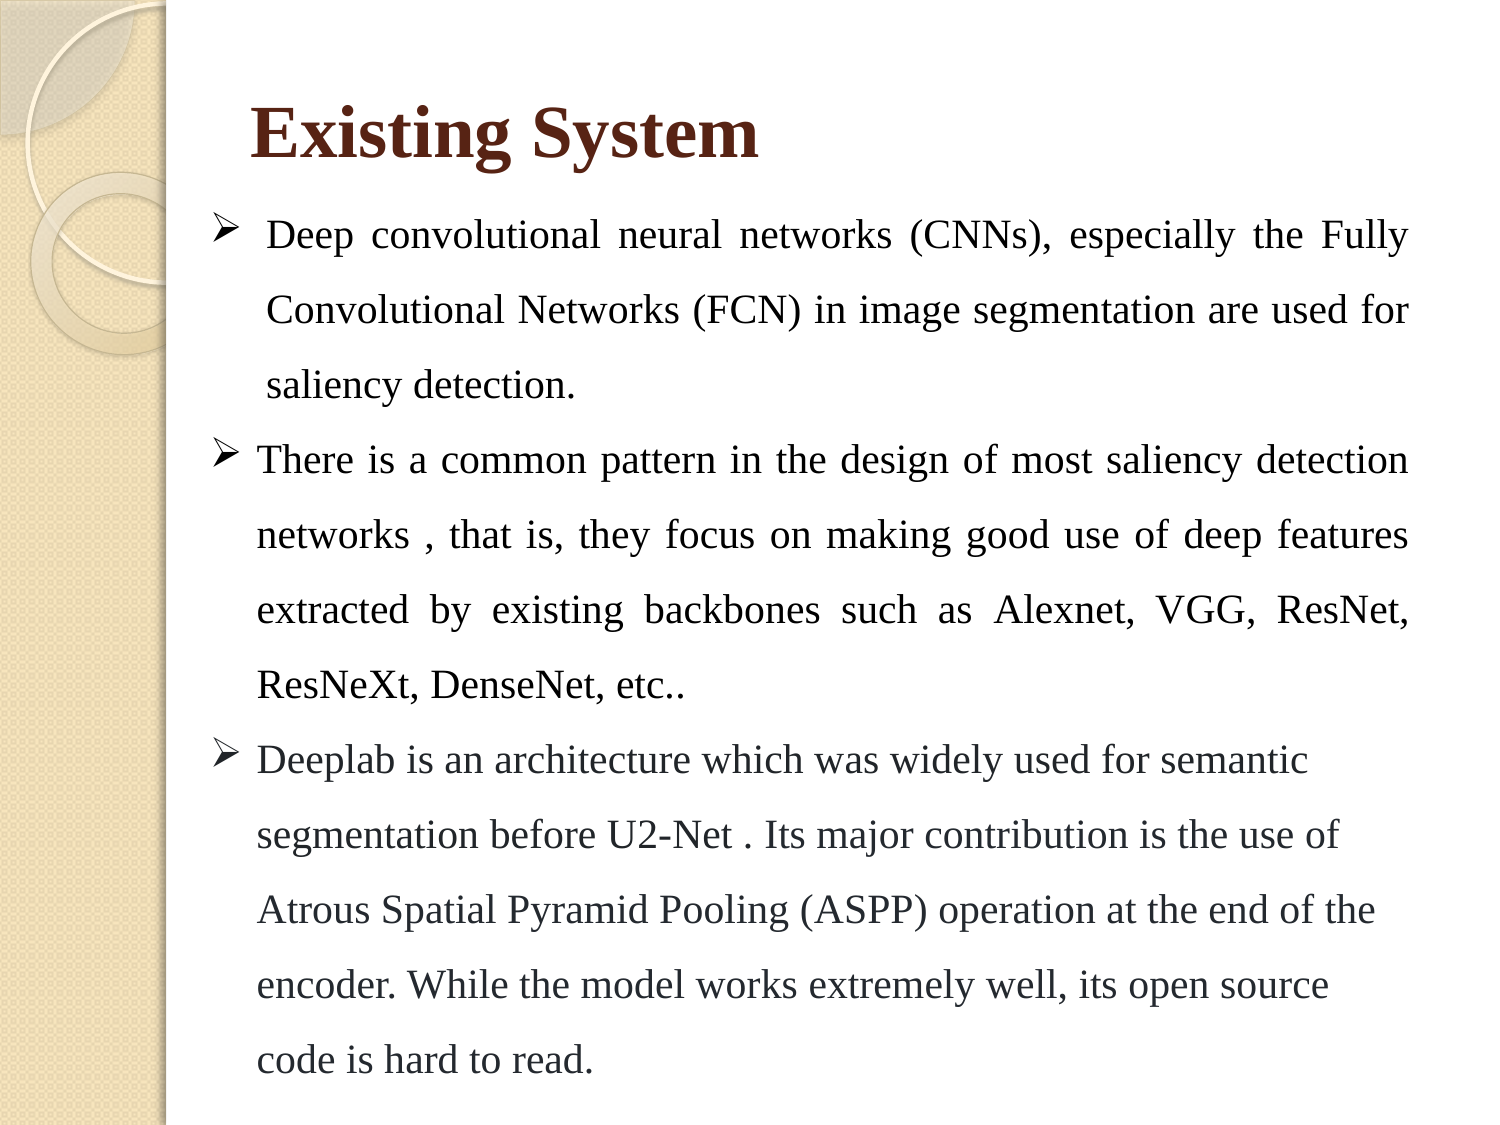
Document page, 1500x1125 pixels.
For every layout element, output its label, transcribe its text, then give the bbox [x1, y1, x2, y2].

title Existing System [235, 35, 1466, 220]
text_box Deep convolutional neural networks (CNNs), especially the Fully Convolutional Networks (FCN) in image segmentation are used for saliency detection. There is a common pattern in the design of most saliency detection networks , that is, they focus on making good use of deep features extracted by existing backbones such as Alexnet, VGG, ResNet, ResNeXt, DenseNet, etc.. Deeplab is an architecture which was widely used for semantic segmentation before U2-Net . Its major contribution is the use of Atrous Spatial Pyramid Pooling (ASPP) operation at the end of the encoder. While the model works extremely well, its open source code is hard to read. [194, 174, 1425, 1090]
